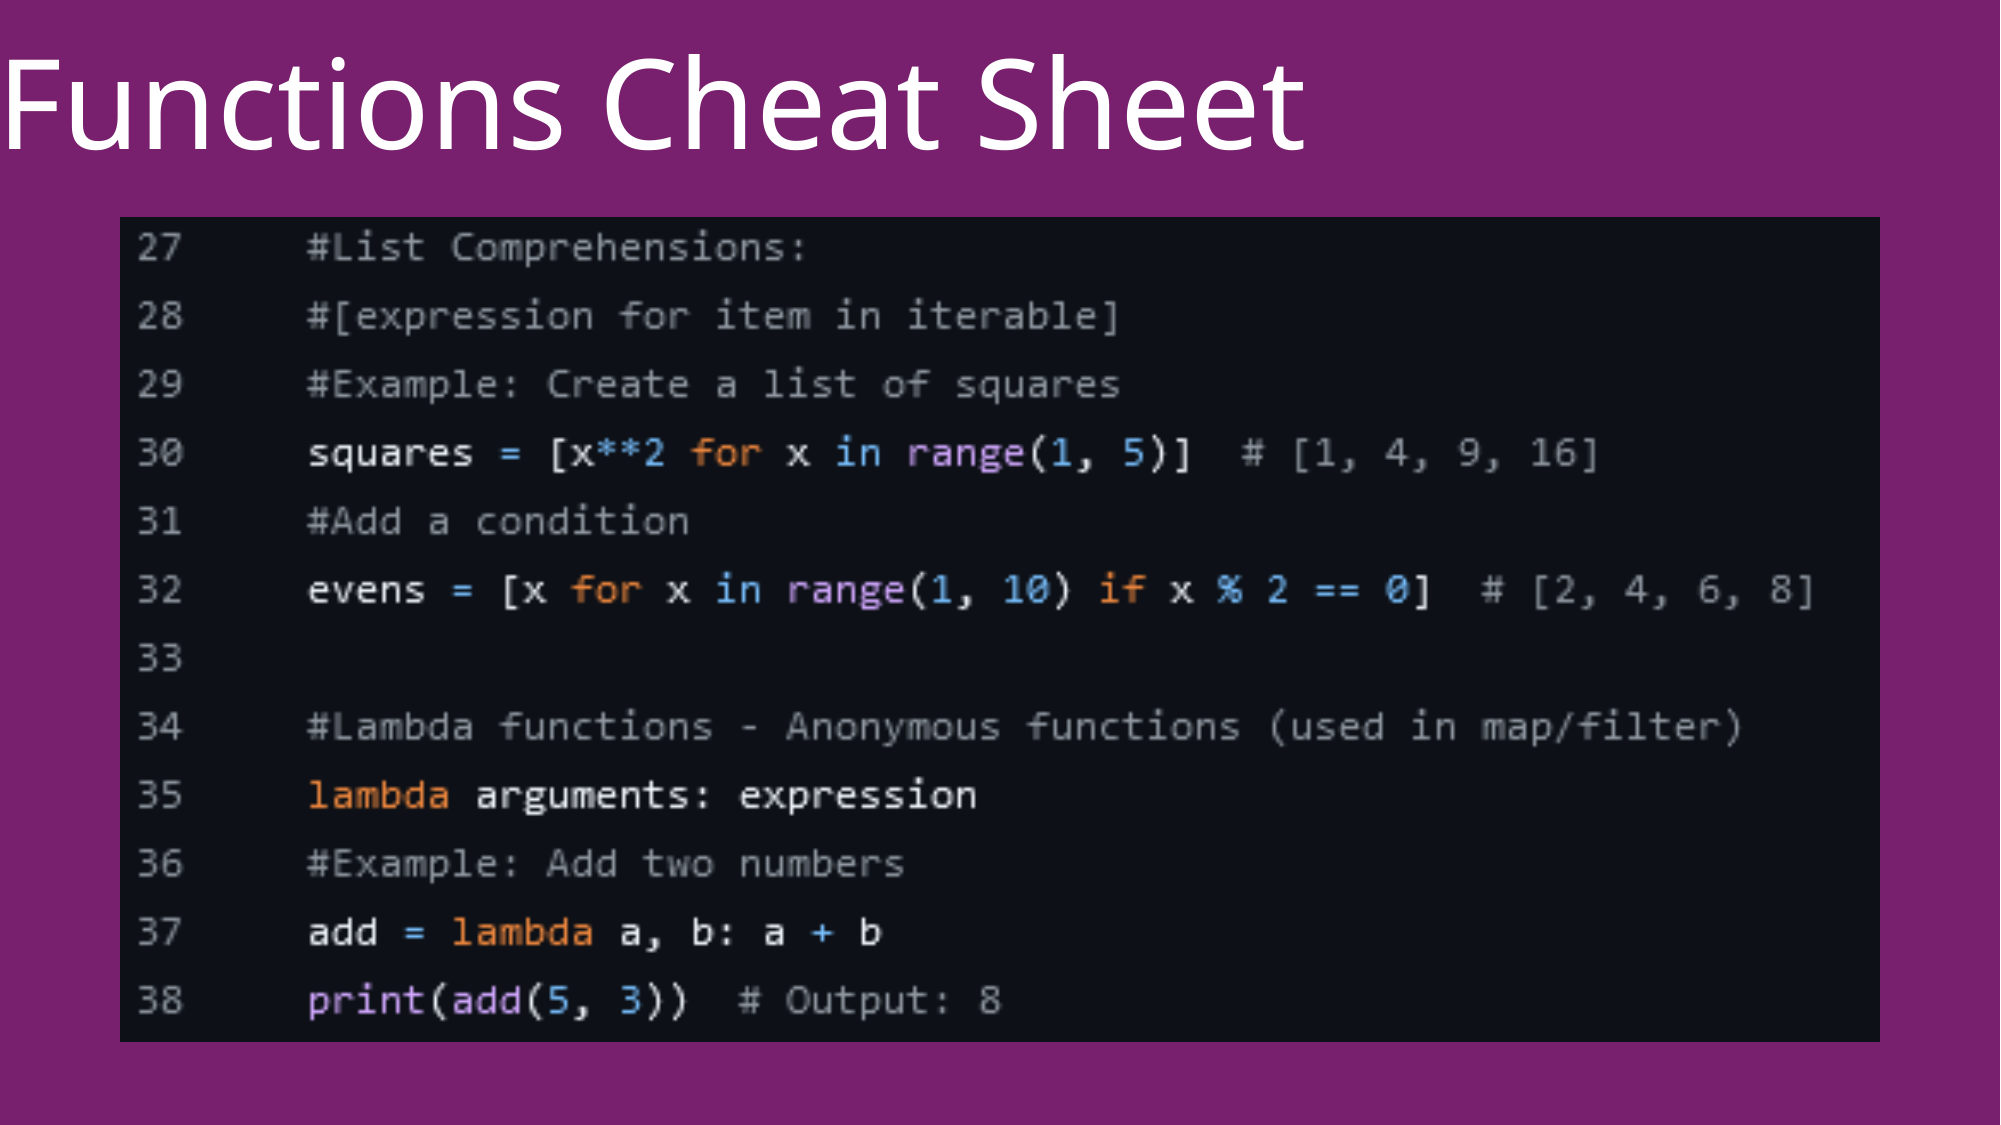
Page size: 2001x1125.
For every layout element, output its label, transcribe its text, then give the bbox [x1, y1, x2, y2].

title Functions Cheat Sheet [0, 0, 1708, 218]
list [120, 216, 1880, 1043]
